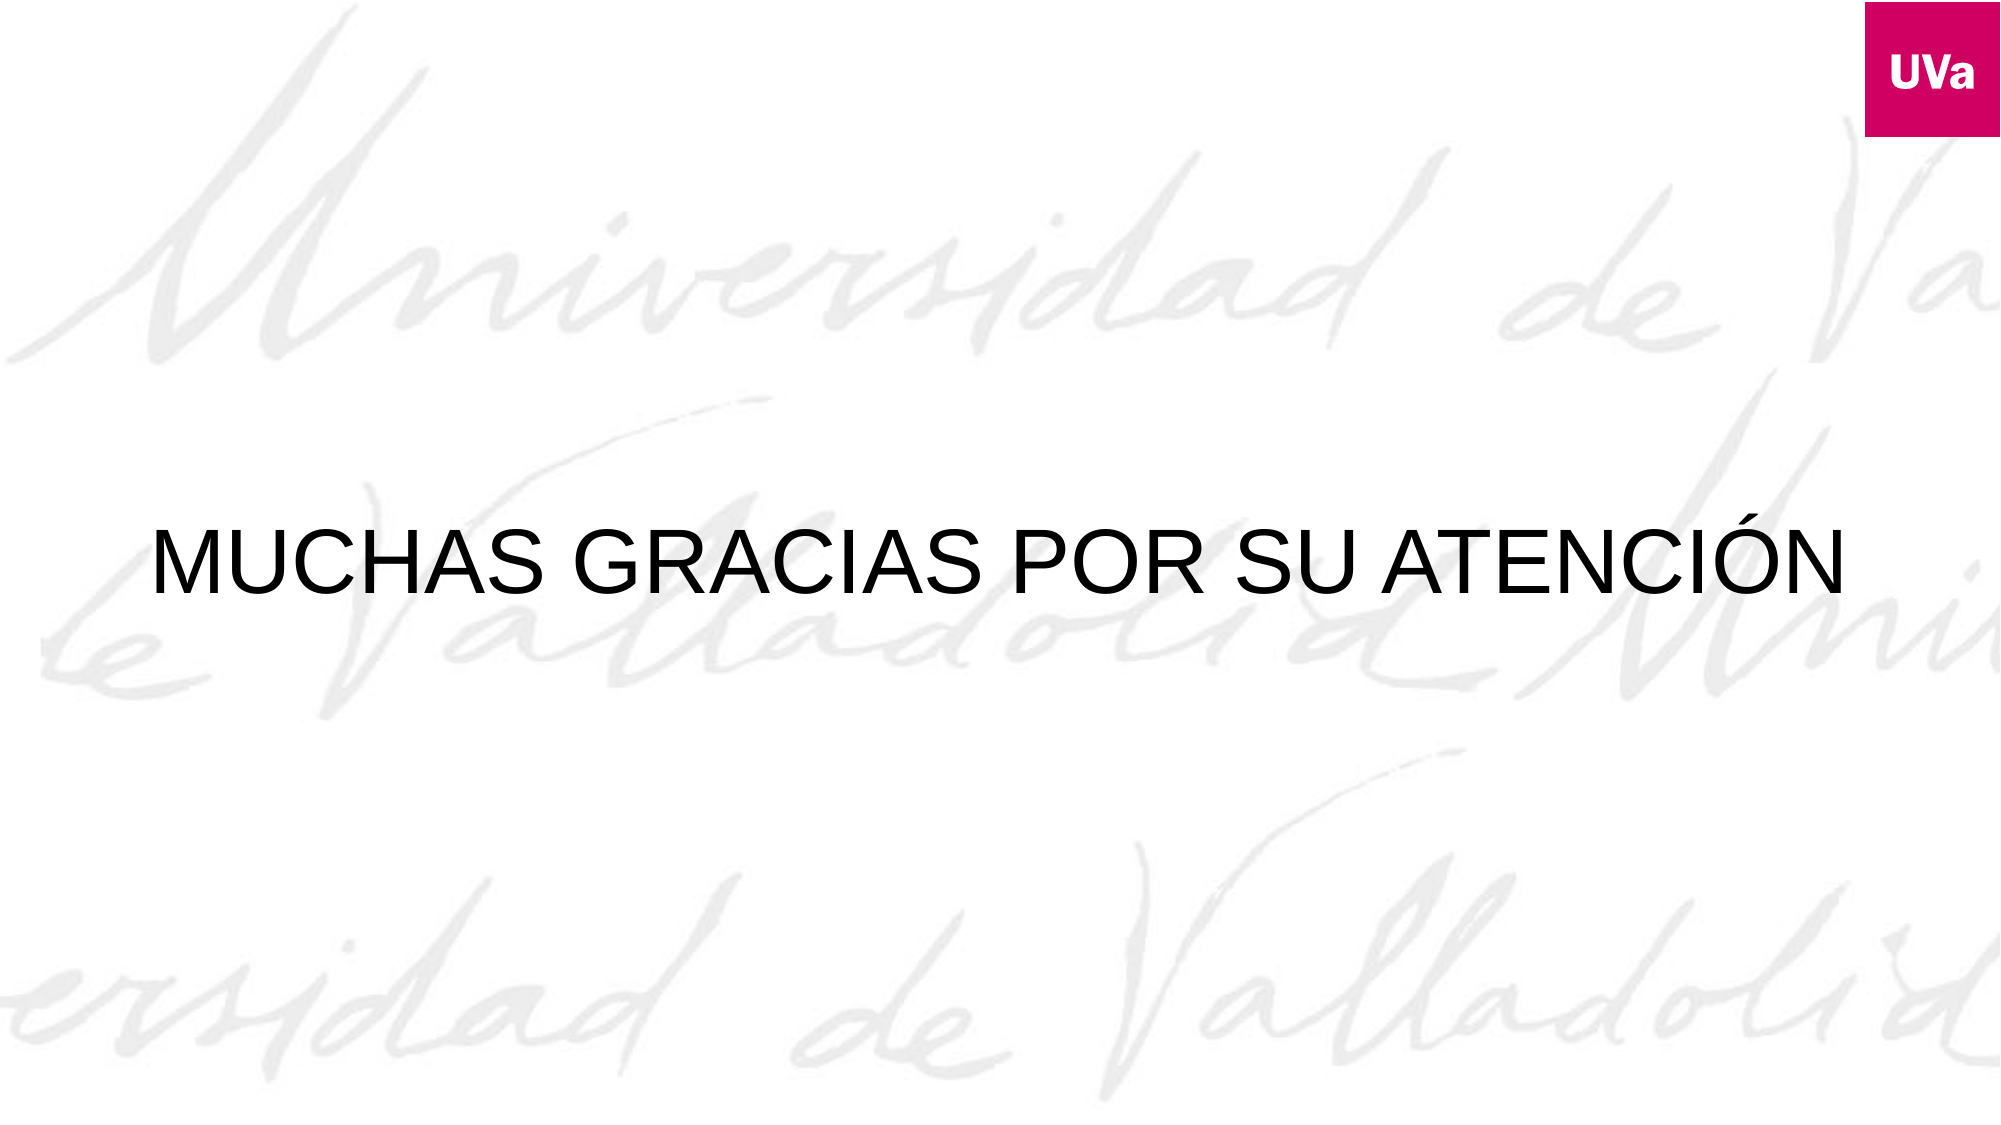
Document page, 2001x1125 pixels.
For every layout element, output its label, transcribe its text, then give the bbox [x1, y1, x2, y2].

title MUCHAS GRACIAS POR SU ATENCIÓN [1503, 454, 1509, 673]
picture [0, 0, 2000, 1125]
